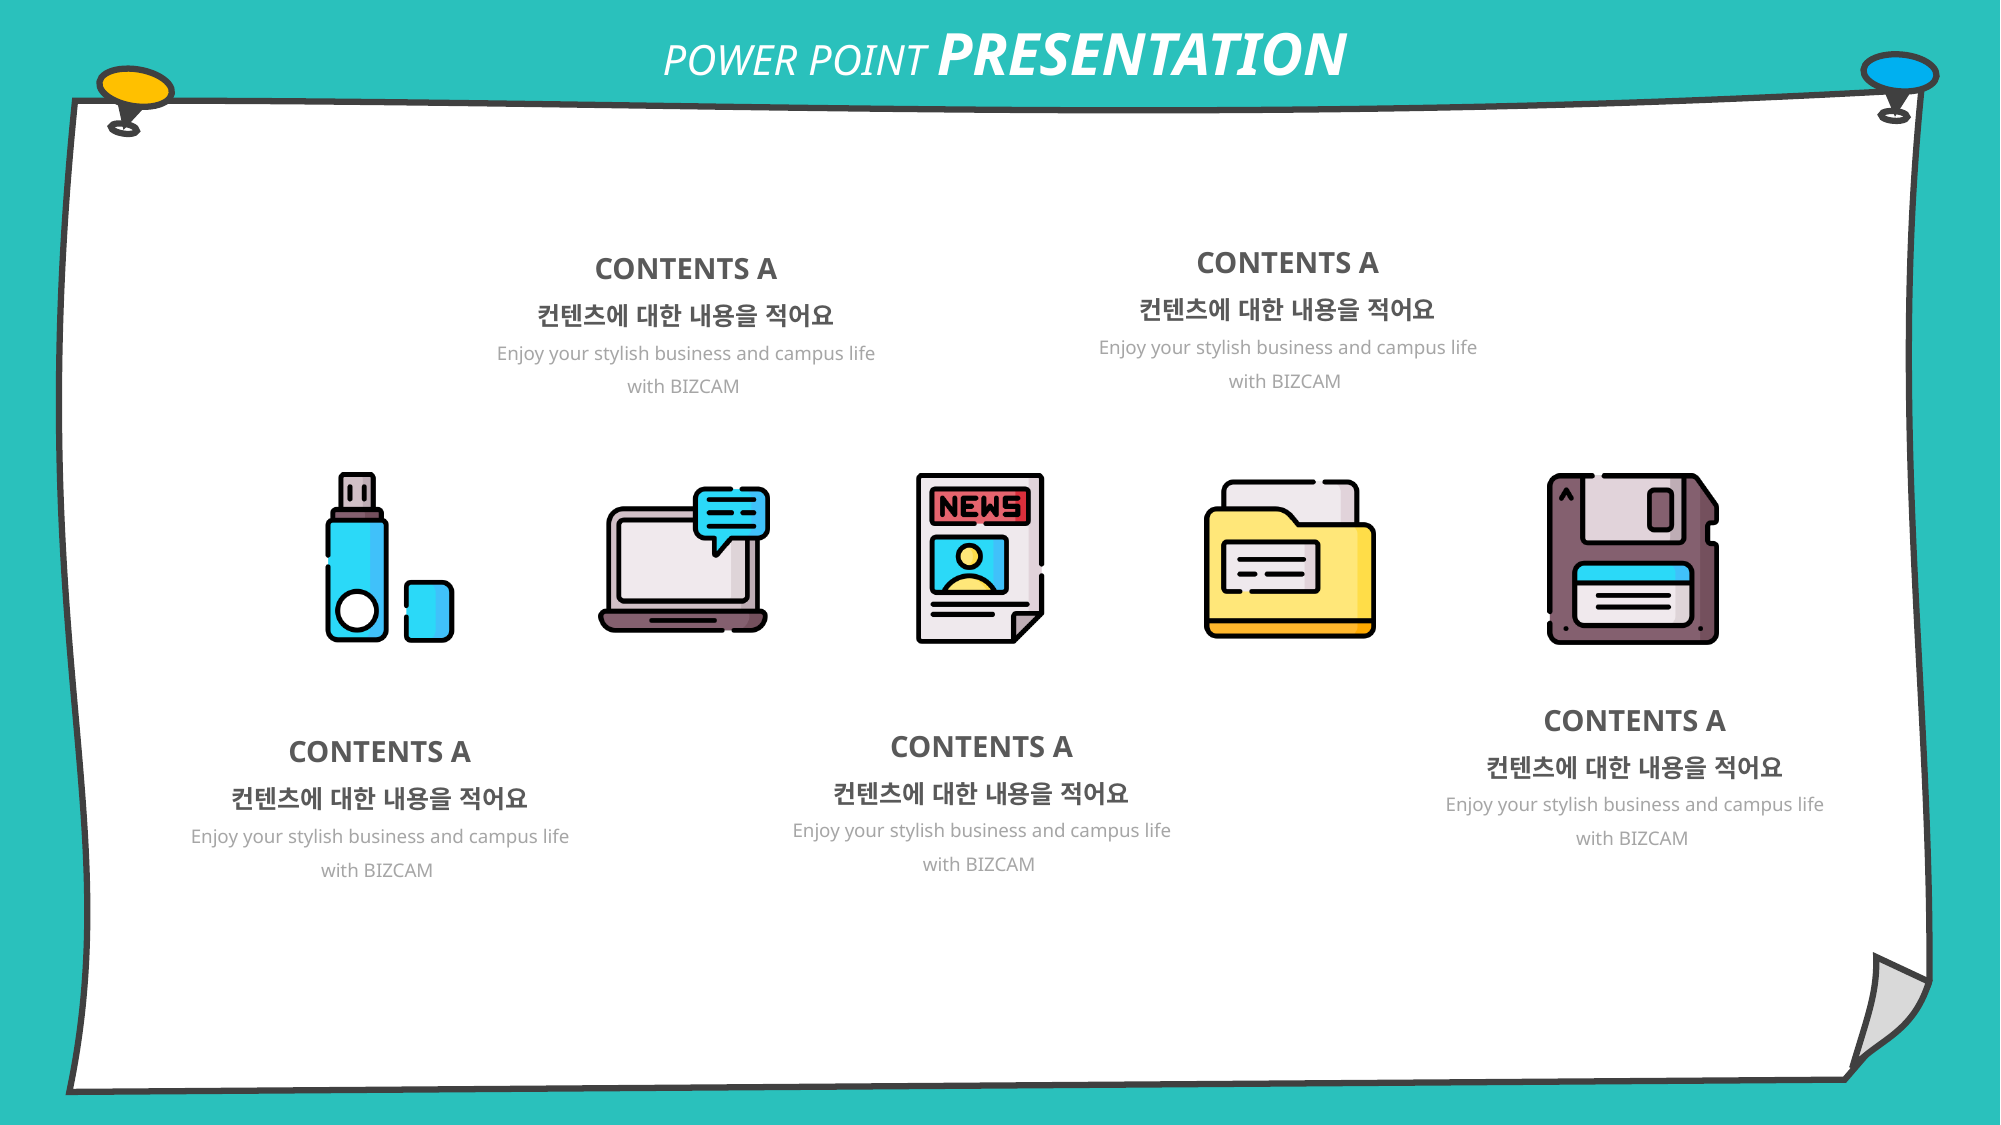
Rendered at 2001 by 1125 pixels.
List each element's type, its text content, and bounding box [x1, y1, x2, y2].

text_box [98, 69, 173, 134]
text_box CONTENTS A 컨텐츠에 대한 내용을 적어요 Enjoy your stylish business and campus life with BIZCAM [474, 225, 898, 405]
text_box CONTENTS A 컨텐츠에 대한 내용을 적어요 Enjoy your stylish business and campus life with BIZCAM [1423, 677, 1847, 857]
text_box [1851, 955, 1931, 1069]
text_box POWER POINT PRESENTATION [580, 10, 1430, 95]
picture [598, 473, 770, 645]
text_box CONTENTS A 컨텐츠에 대한 내용을 적어요 Enjoy your stylish business and campus life with BIZCAM [770, 703, 1193, 883]
picture [1547, 473, 1719, 645]
picture [304, 472, 475, 643]
picture [1204, 472, 1376, 645]
picture [894, 473, 1065, 645]
text_box [57, 91, 1931, 1093]
text_box CONTENTS A 컨텐츠에 대한 내용을 적어요 Enjoy your stylish business and campus life with BIZCAM [1076, 219, 1499, 400]
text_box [1863, 54, 1937, 121]
text_box CONTENTS A 컨텐츠에 대한 내용을 적어요 Enjoy your stylish business and campus life with BIZCAM [168, 708, 592, 889]
